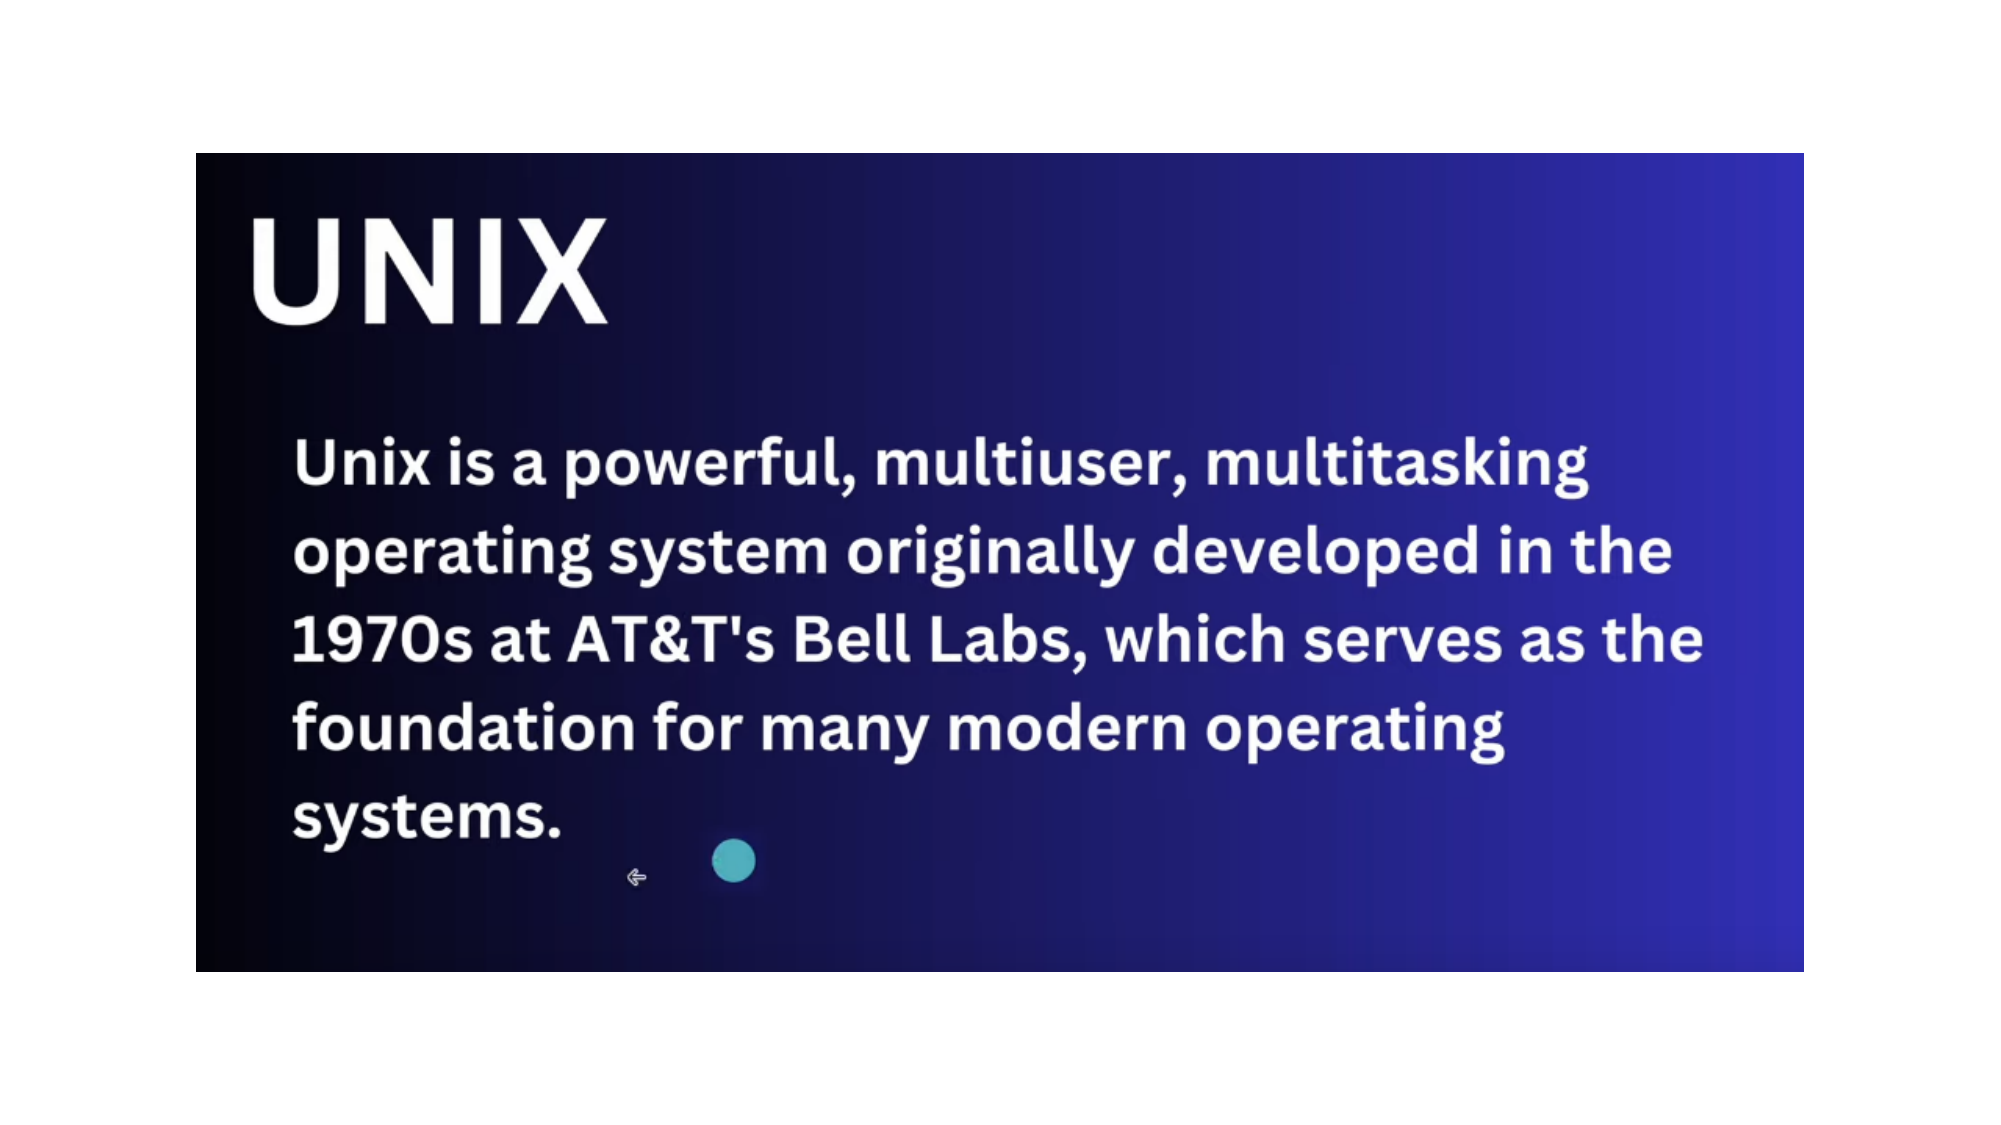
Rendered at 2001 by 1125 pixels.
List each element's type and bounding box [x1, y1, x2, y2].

picture [196, 153, 1804, 972]
